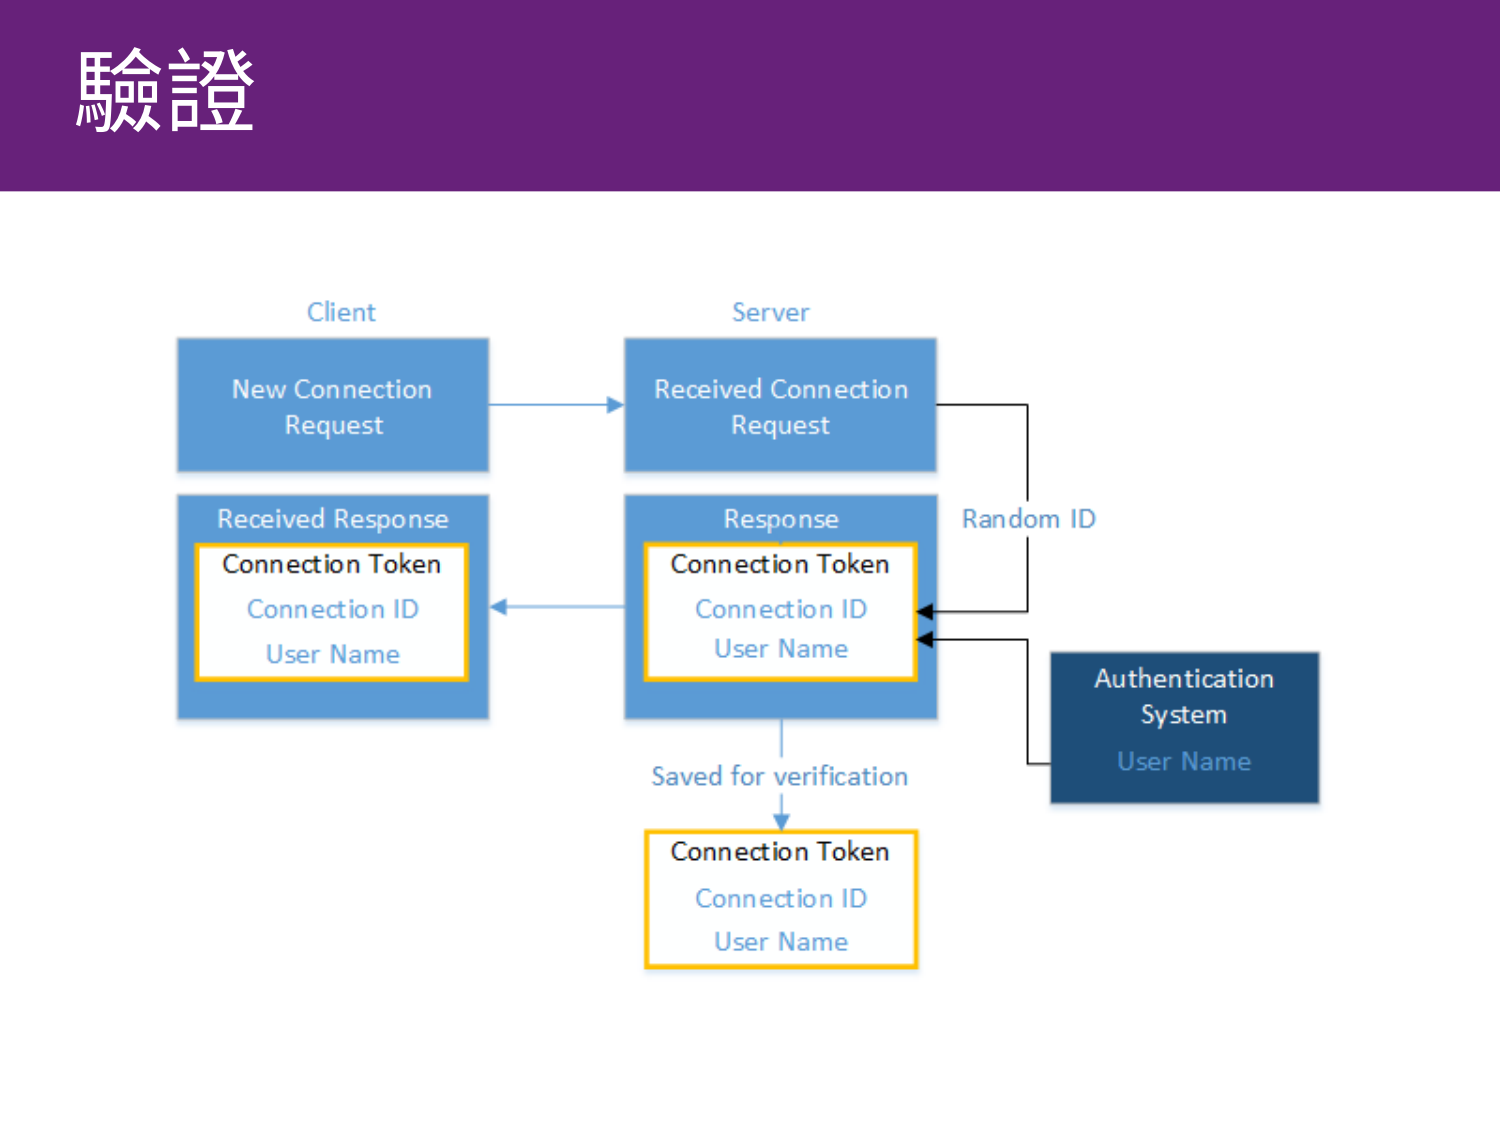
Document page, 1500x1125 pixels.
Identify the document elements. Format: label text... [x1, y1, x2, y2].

title 驗證 [58, 20, 1440, 172]
picture [167, 284, 1331, 983]
